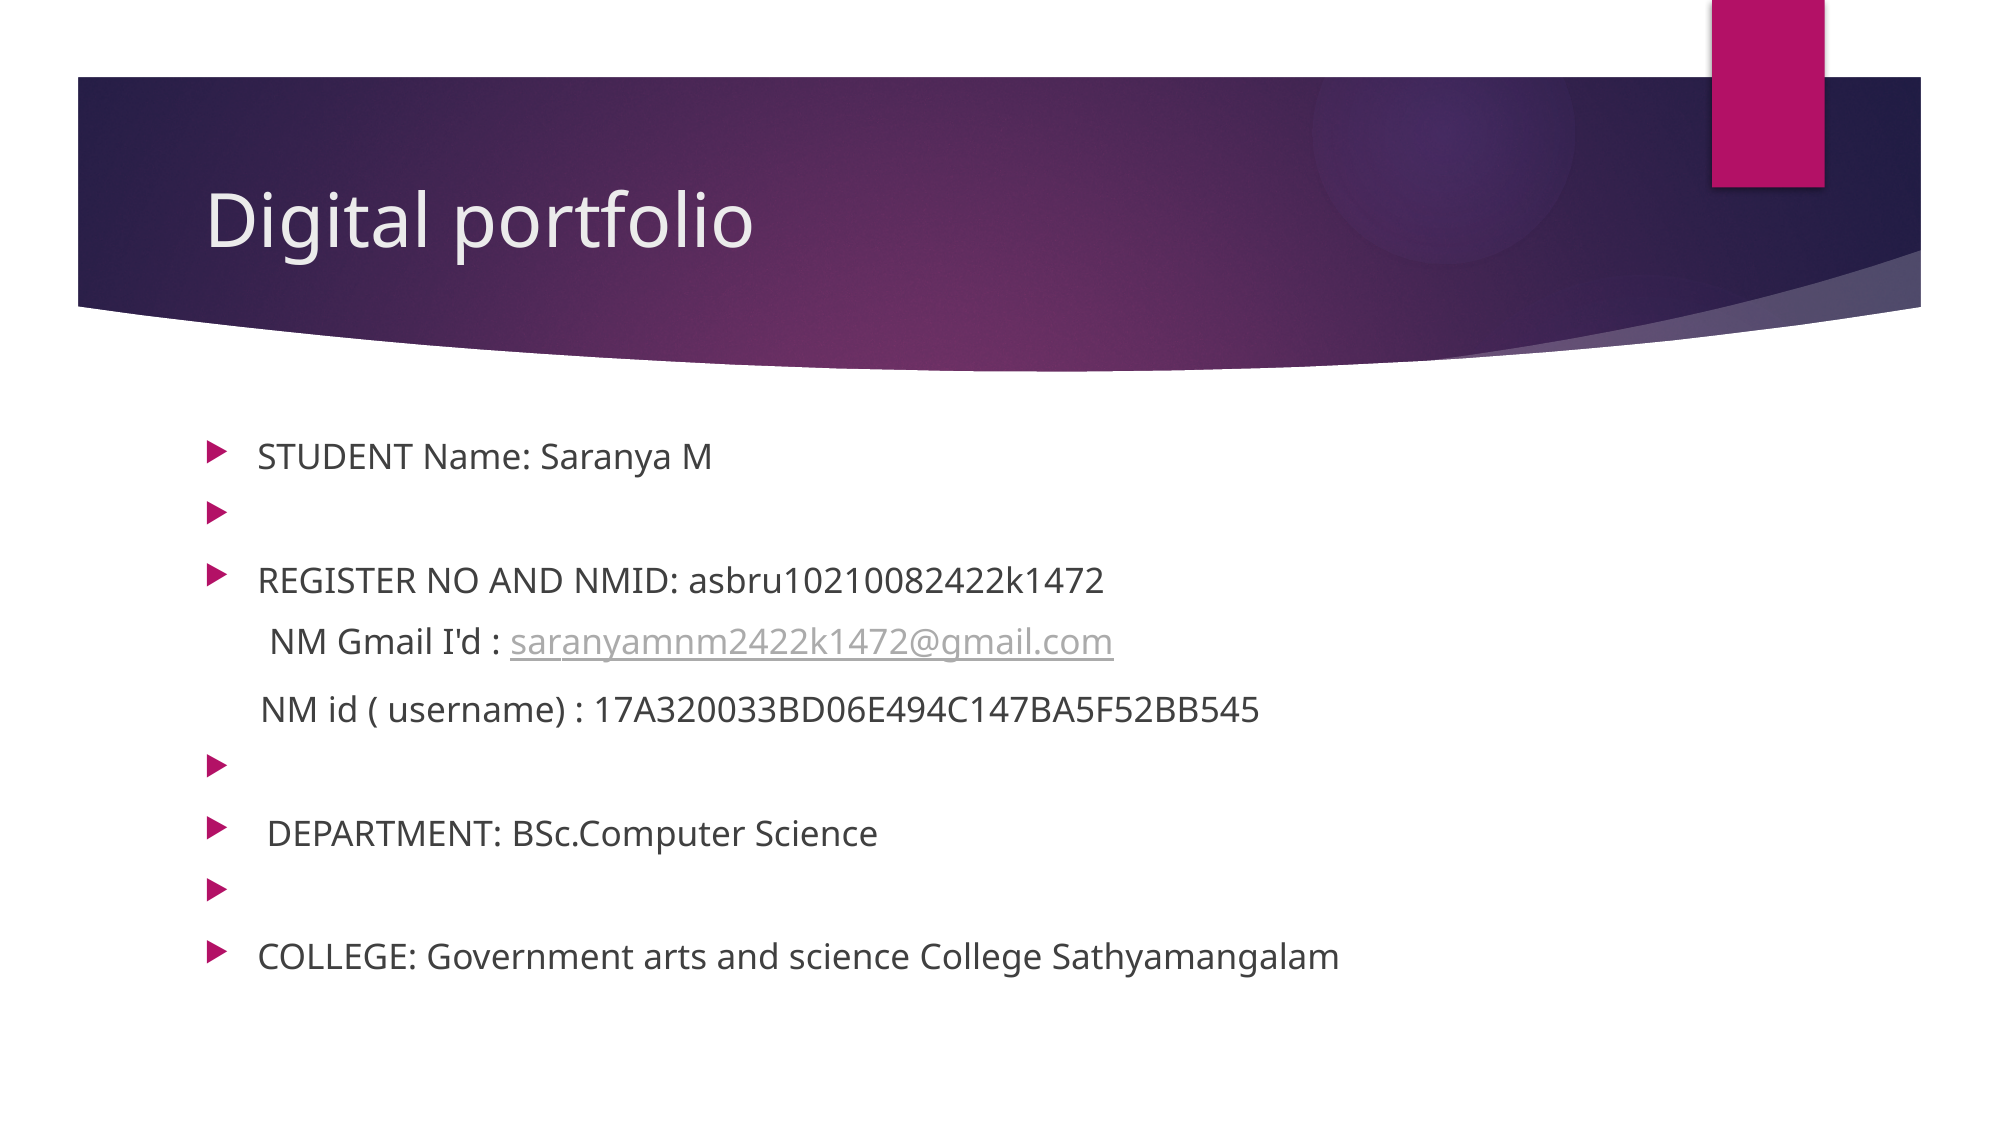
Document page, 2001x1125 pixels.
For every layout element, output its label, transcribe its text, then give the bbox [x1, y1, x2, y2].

title Digital portfolio [189, 159, 1627, 276]
list STUDENT Name: Saranya M REGISTER NO AND NMID: asbru10210082422k1472 NM Gmail I'd : saranyamnm2422k1472@gmail.com NM id ( username) : 17A320033BD06E494C147BA5F52BB545 DEPARTMENT: BSc.Computer Science COLLEGE: Government arts and science College Sathyamangalam [189, 427, 1638, 988]
